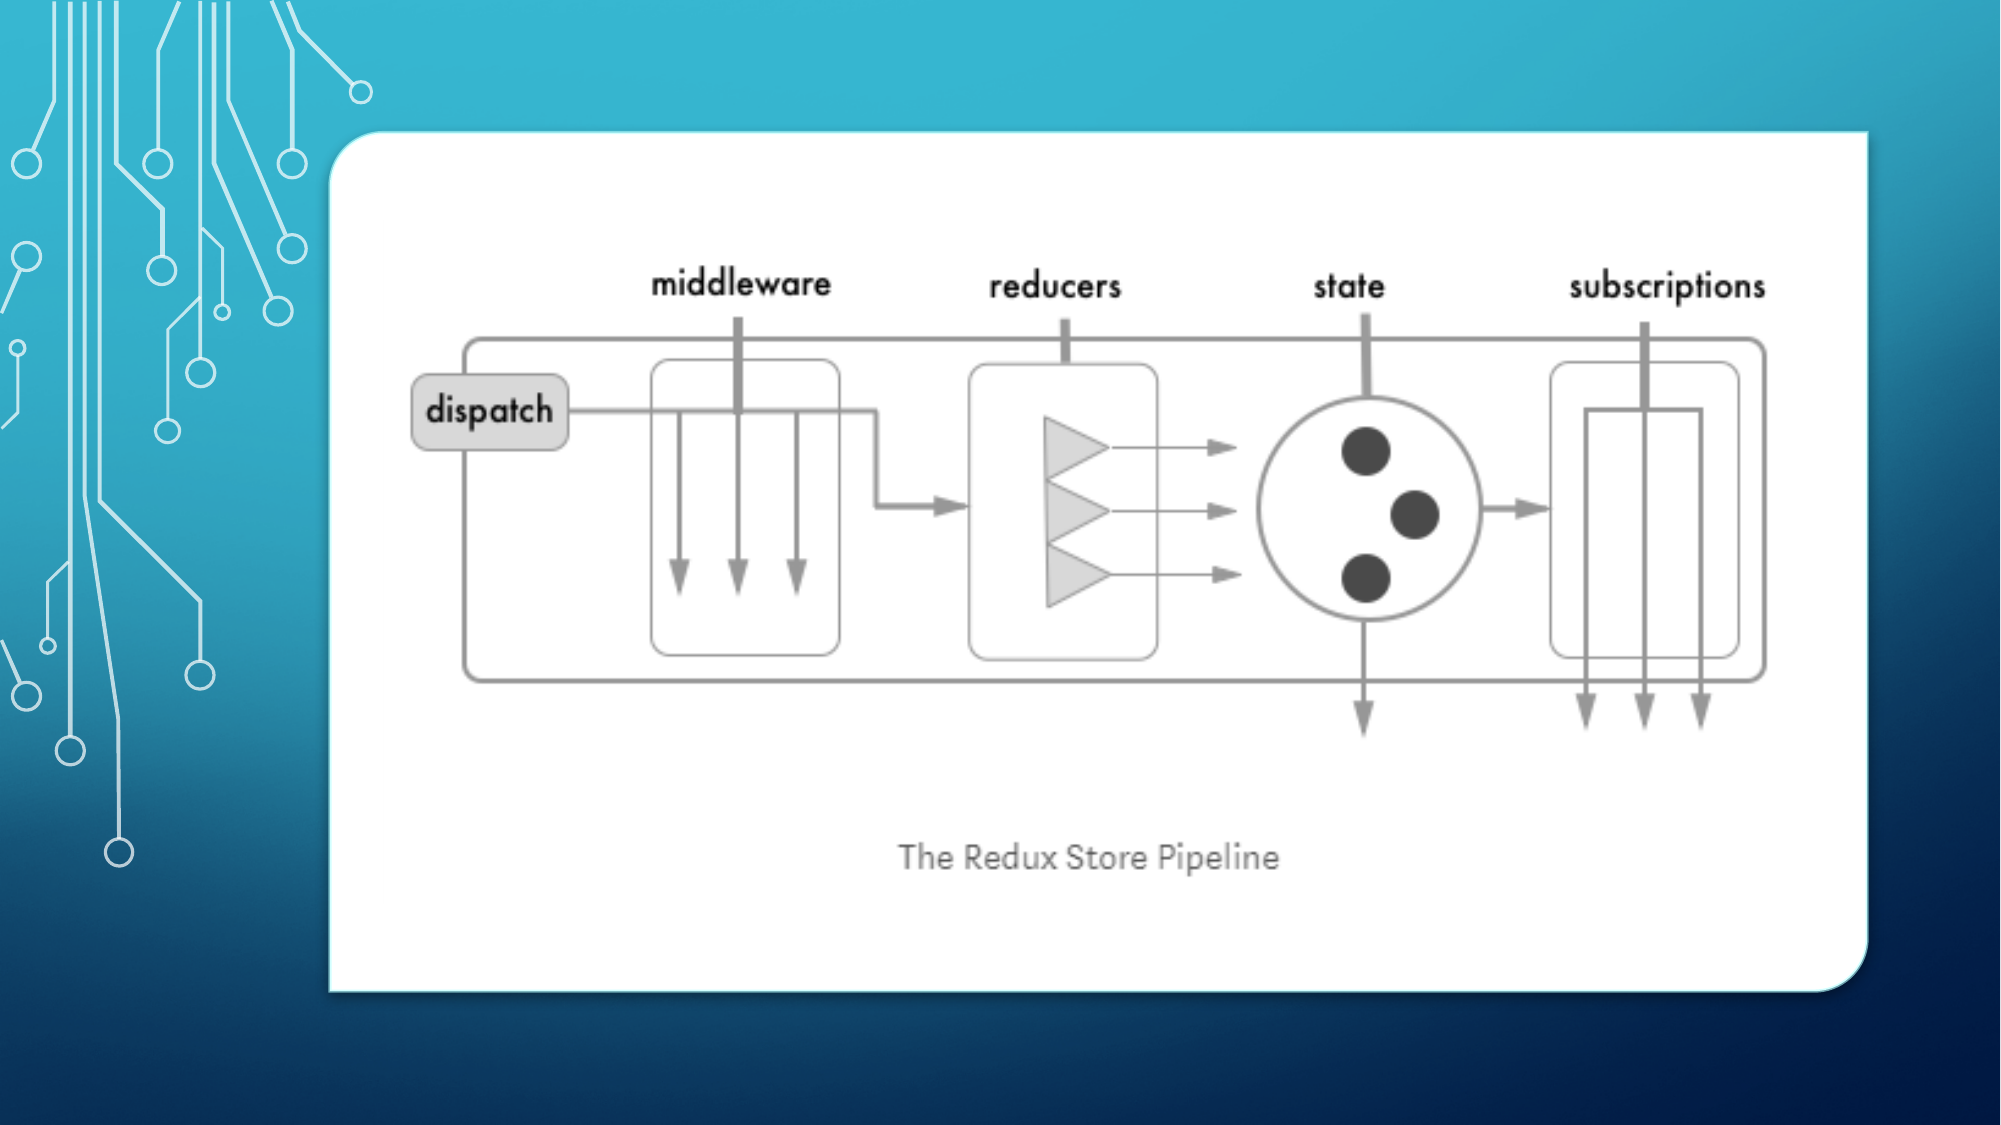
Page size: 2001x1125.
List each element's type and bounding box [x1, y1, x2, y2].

text_box [0, 0, 375, 868]
text_box [328, 131, 1869, 993]
text_box [0, 0, 2000, 1125]
picture [382, 219, 1814, 904]
